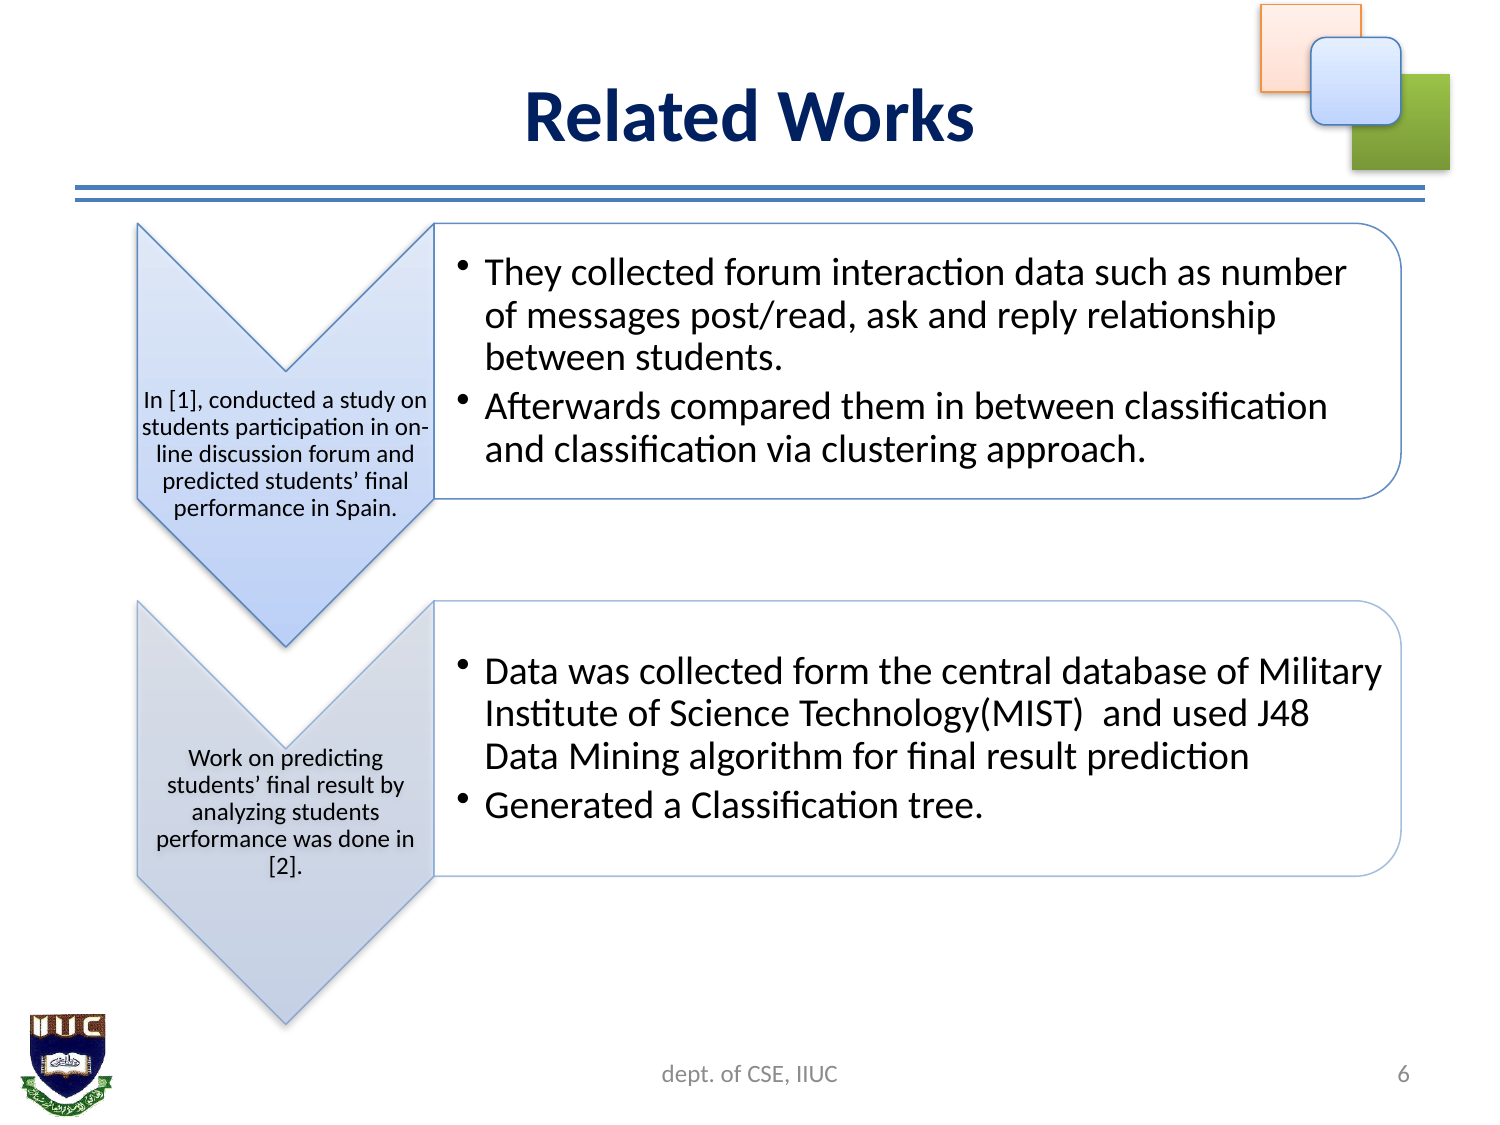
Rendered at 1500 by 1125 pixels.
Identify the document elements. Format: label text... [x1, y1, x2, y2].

text_box [1310, 36, 1402, 126]
title Related Works [75, 193, 1425, 198]
picture [7, 1005, 126, 1125]
text_box [1260, 4, 1362, 93]
title Related Works [75, 17, 1425, 185]
footer dept. of CSE, IIUC [512, 1042, 988, 1103]
slide_number 6 [1074, 1042, 1425, 1103]
text_box [1352, 74, 1450, 170]
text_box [137, 222, 1402, 1026]
